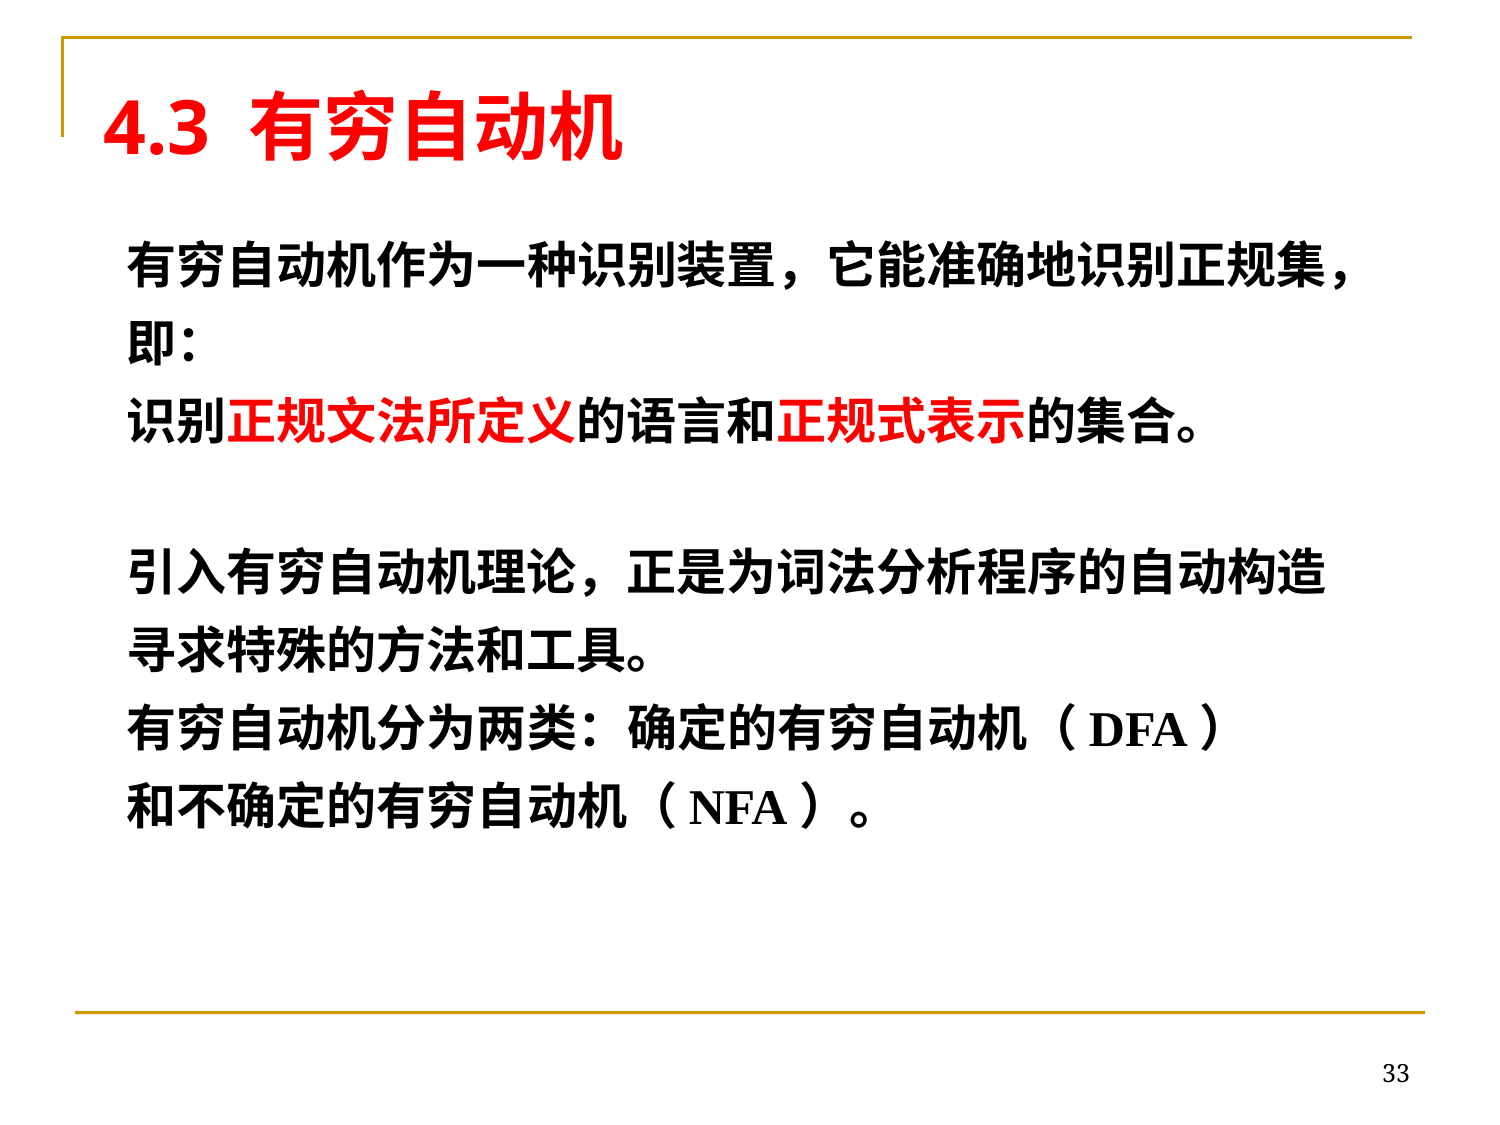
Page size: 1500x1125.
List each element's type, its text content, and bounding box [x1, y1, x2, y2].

text_box 有穷自动机作为一种识别装置，它能准确地识别正规集，即： 识别正规文法所定义的语言和正规式表示的集合。 [112, 208, 1400, 457]
slide_number 33 [1074, 1023, 1426, 1100]
text_box 引入有穷自动机理论，正是为词法分析程序的自动构造寻求特殊的方法和工具。 有穷自动机分为两类：确定的有穷自动机（DFA） 和不确定的有穷自动机（NFA）。 [112, 515, 1376, 842]
text_box 4.3 有穷自动机 [88, 54, 1329, 178]
